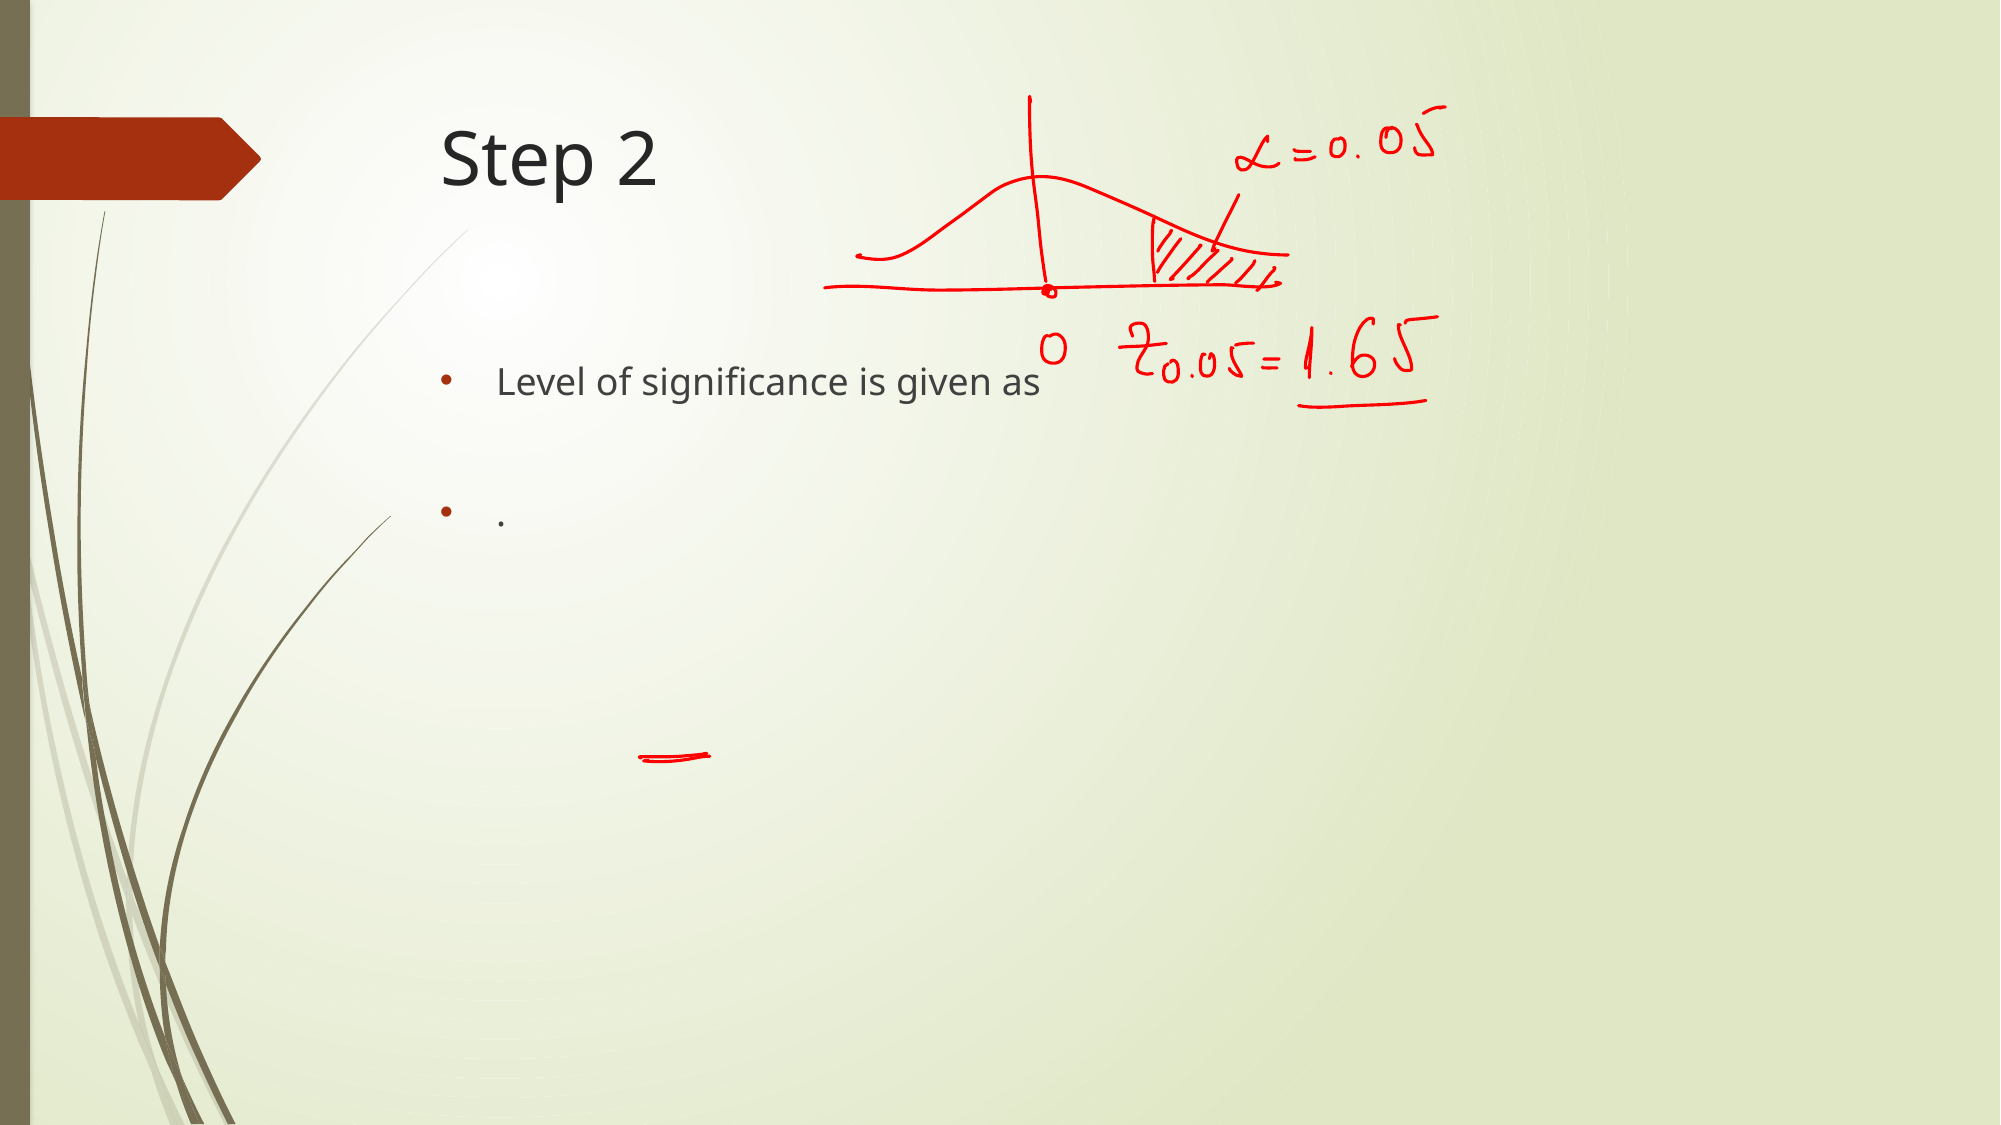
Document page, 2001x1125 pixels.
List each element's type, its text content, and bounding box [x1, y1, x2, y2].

title Step 2 [425, 102, 1888, 313]
